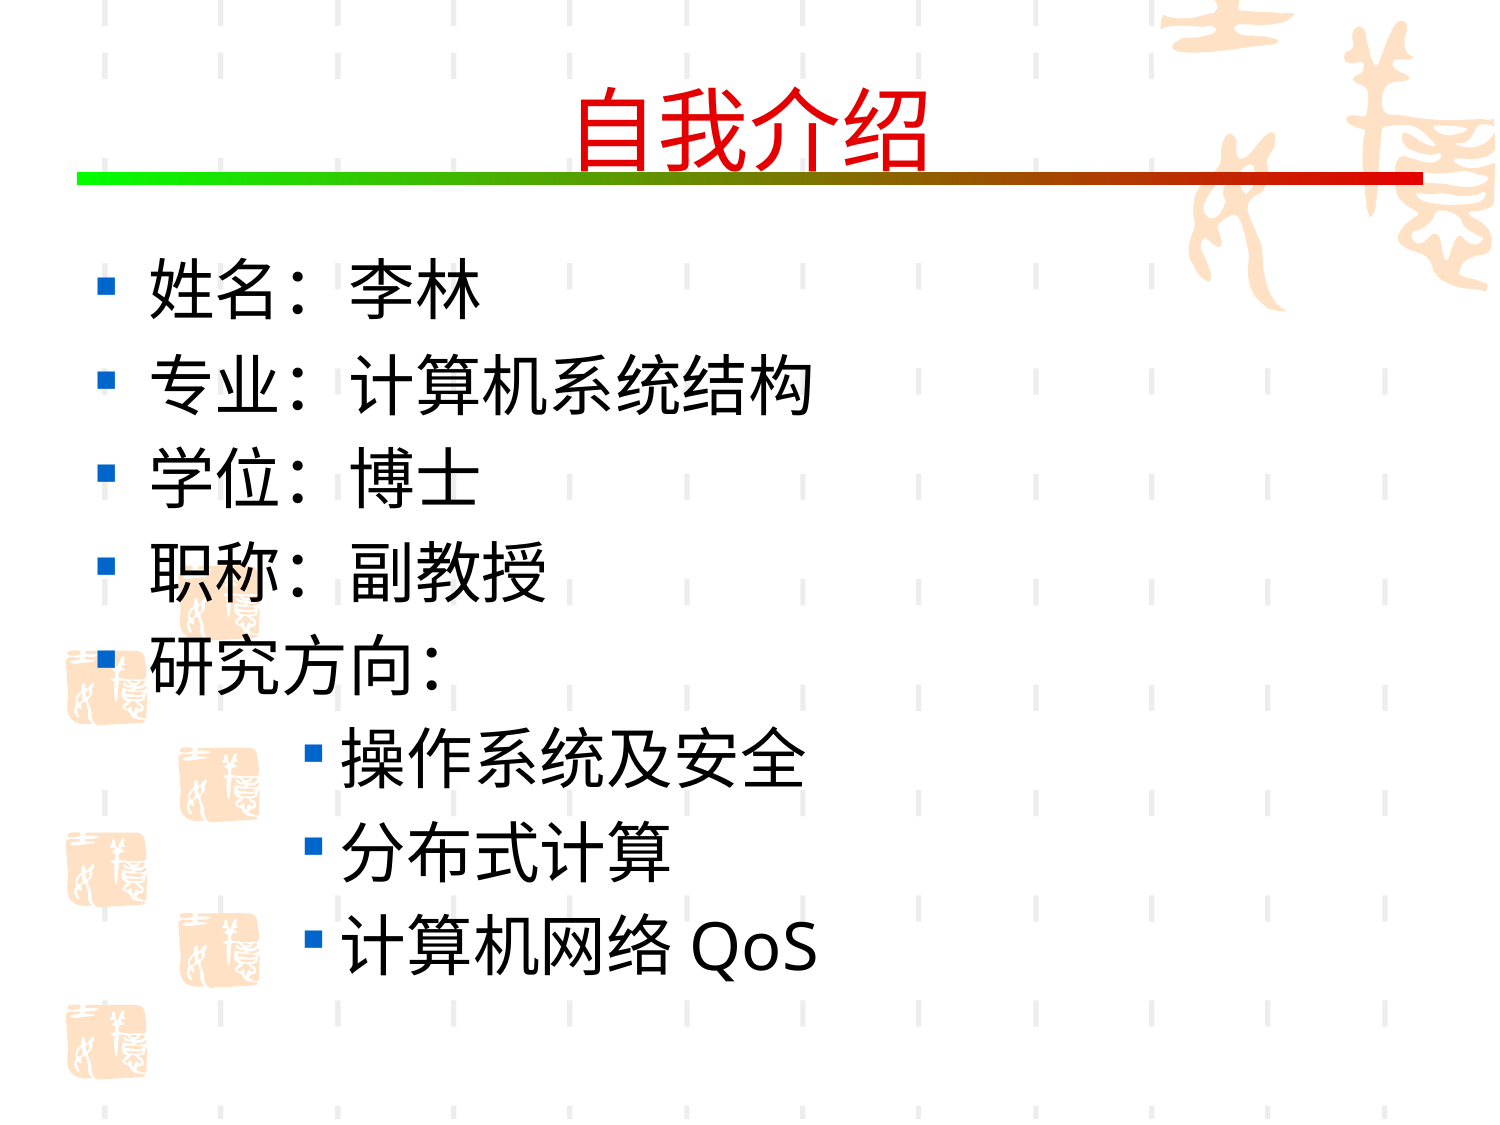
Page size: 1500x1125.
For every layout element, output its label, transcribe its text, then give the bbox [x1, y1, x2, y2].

list 姓名：李林 专业：计算机系统结构 学位：博士 职称：副教授 研究方向： 操作系统及安全 分布式计算 计算机网络QoS [77, 250, 1428, 1036]
title 自我介绍 [48, 37, 1451, 226]
